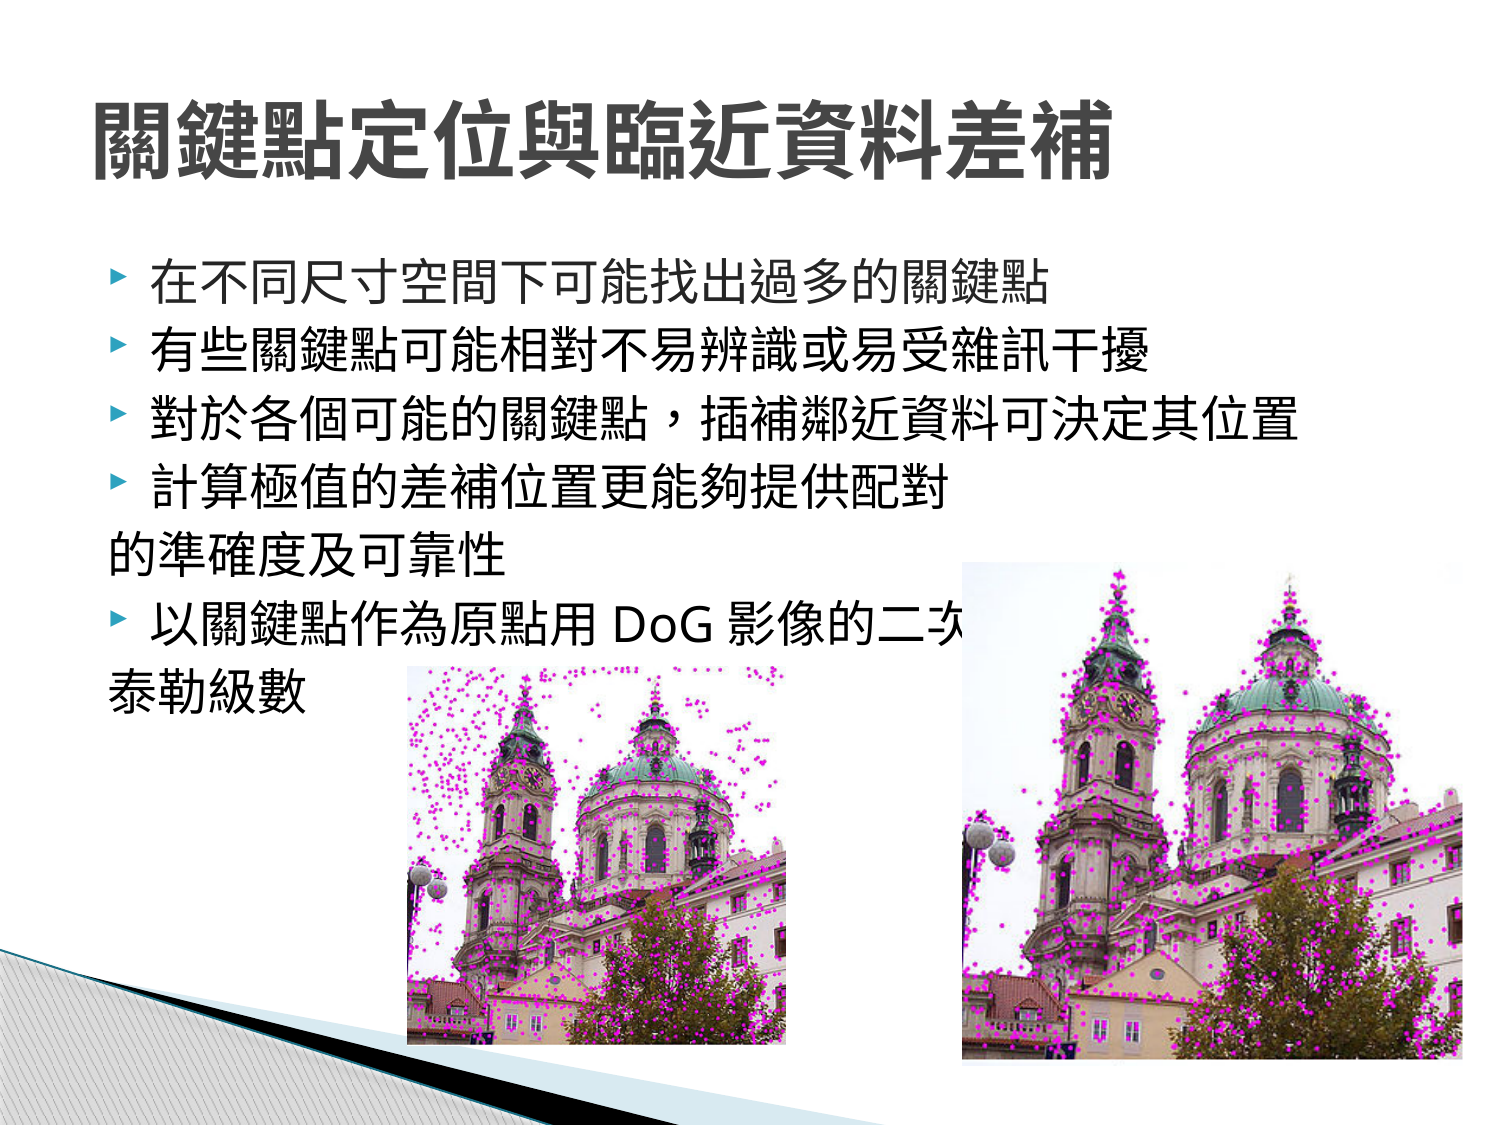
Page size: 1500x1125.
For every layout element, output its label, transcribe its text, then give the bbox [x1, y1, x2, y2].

title 關鍵點定位與臨近資料差補 [75, 45, 1425, 233]
list 在不同尺寸空間下可能找出過多的關鍵點 有些關鍵點可能相對不易辨識或易受雜訊干擾 對於各個可能的關鍵點，插補鄰近資料可決定其位置 計算極值的差補位置更能夠提供配對 的準確度及可靠性 以關鍵點作為原點用DoG影像的二次 泰勒級數 [75, 243, 1425, 1035]
picture [407, 665, 786, 1046]
picture [962, 562, 1470, 1066]
